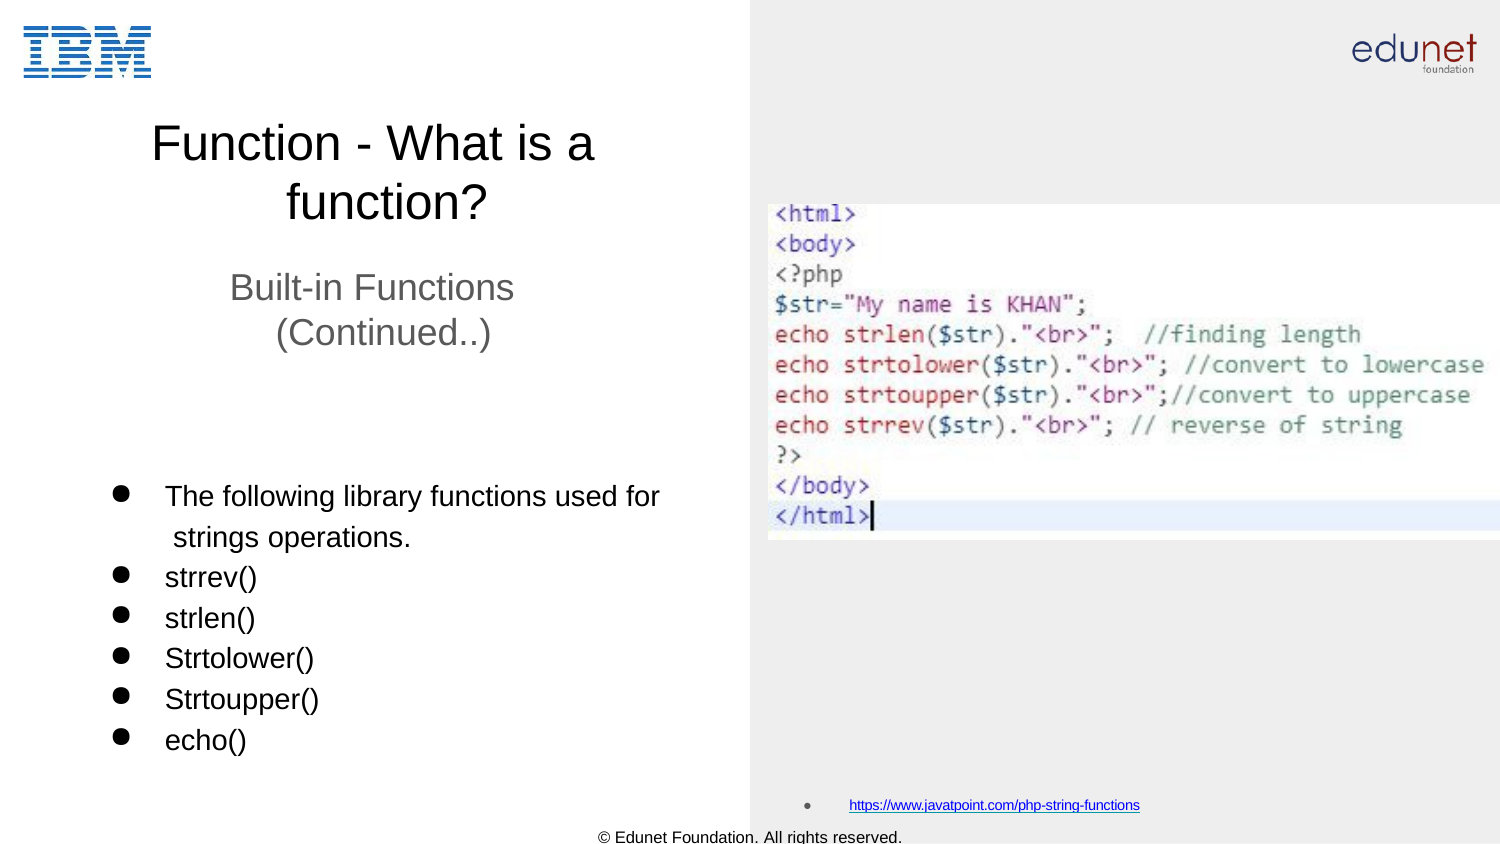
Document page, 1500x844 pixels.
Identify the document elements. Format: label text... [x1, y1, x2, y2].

title Function - What is a function? [149, 106, 597, 252]
text_box ● [801, 795, 814, 814]
picture [1350, 26, 1480, 78]
text_box https://www.javatpoint.com/php-string-functions [847, 795, 1156, 814]
text_box The following library functions used for strings operations. strrev() strlen() Strtolower() Strtoupper() echo() [107, 470, 664, 756]
text_box Built-in Functions (Continued..) [227, 260, 519, 353]
picture [23, 26, 151, 78]
picture [767, 204, 1500, 540]
footer © Edunet Foundation. All rights reserved. [595, 825, 904, 844]
